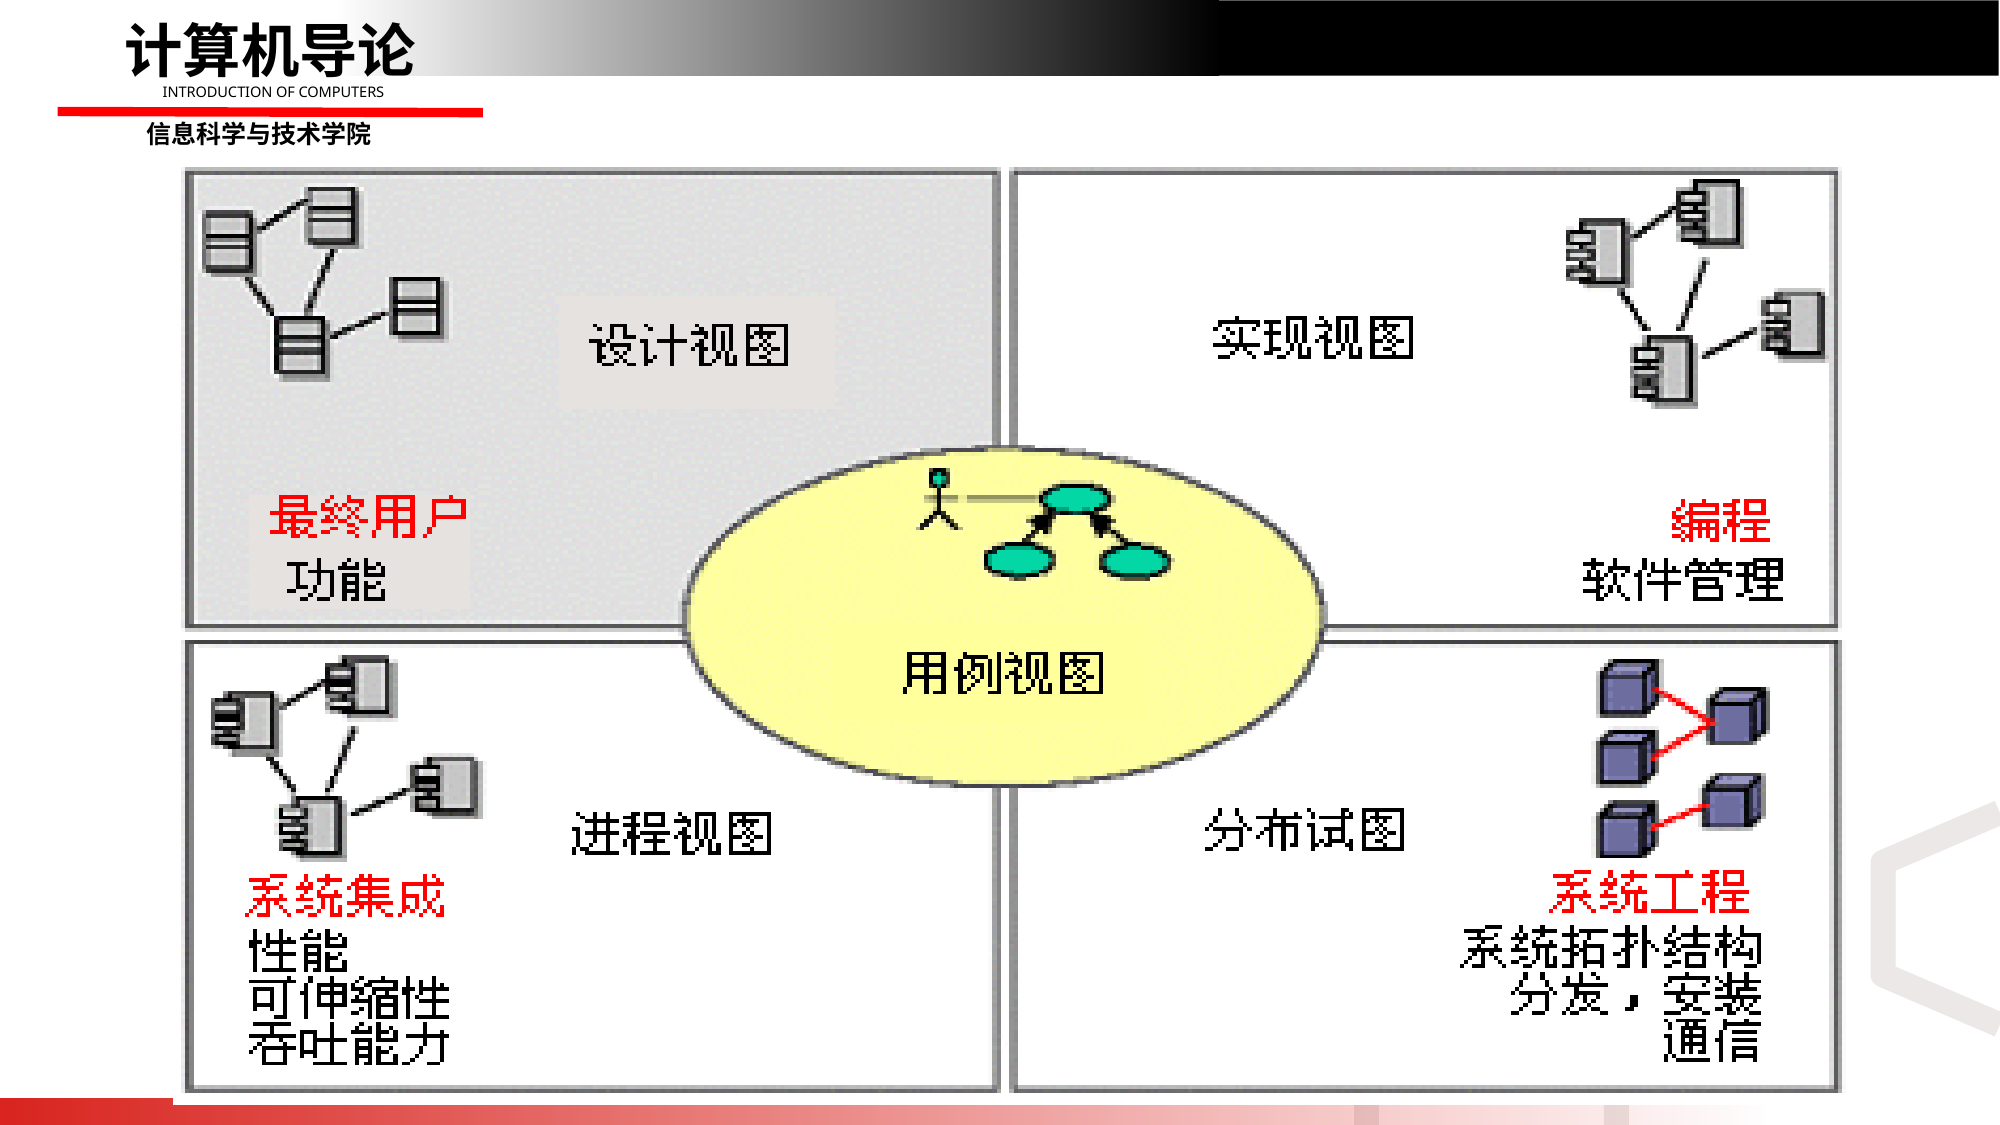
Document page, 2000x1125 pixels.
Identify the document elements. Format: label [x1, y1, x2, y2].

picture [172, 160, 1851, 1105]
